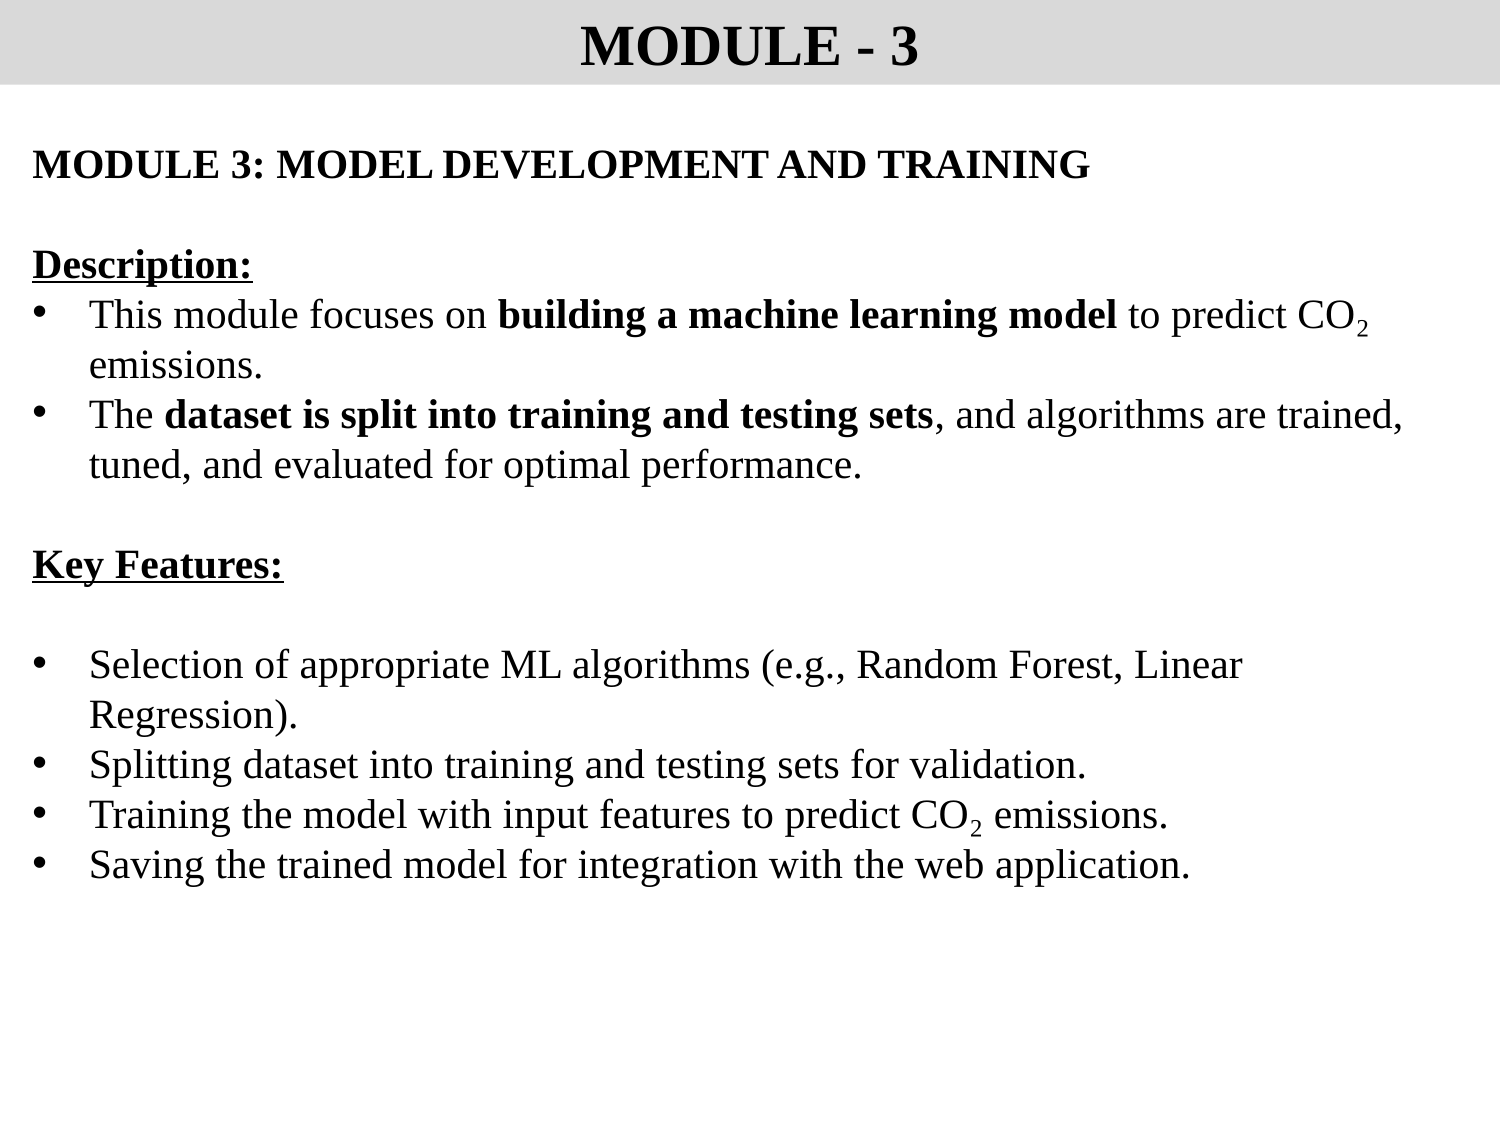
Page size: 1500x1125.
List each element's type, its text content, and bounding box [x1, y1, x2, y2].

text_box MODULE - 3 [0, 0, 1500, 85]
text_box MODULE 3: MODEL DEVELOPMENT AND TRAINING Description: This module focuses on building a machine learning model to predict CO₂ emissions. The dataset is split into training and testing sets, and algorithms are trained, tuned, and evaluated for optimal performance. Key Features: Selection of appropriate ML algorithms (e.g., Random Forest, Linear Regression). Splitting dataset into training and testing sets for validation. Training the model with input features to predict CO₂ emissions. Saving the trained model for integration with the web application. [17, 129, 1466, 995]
